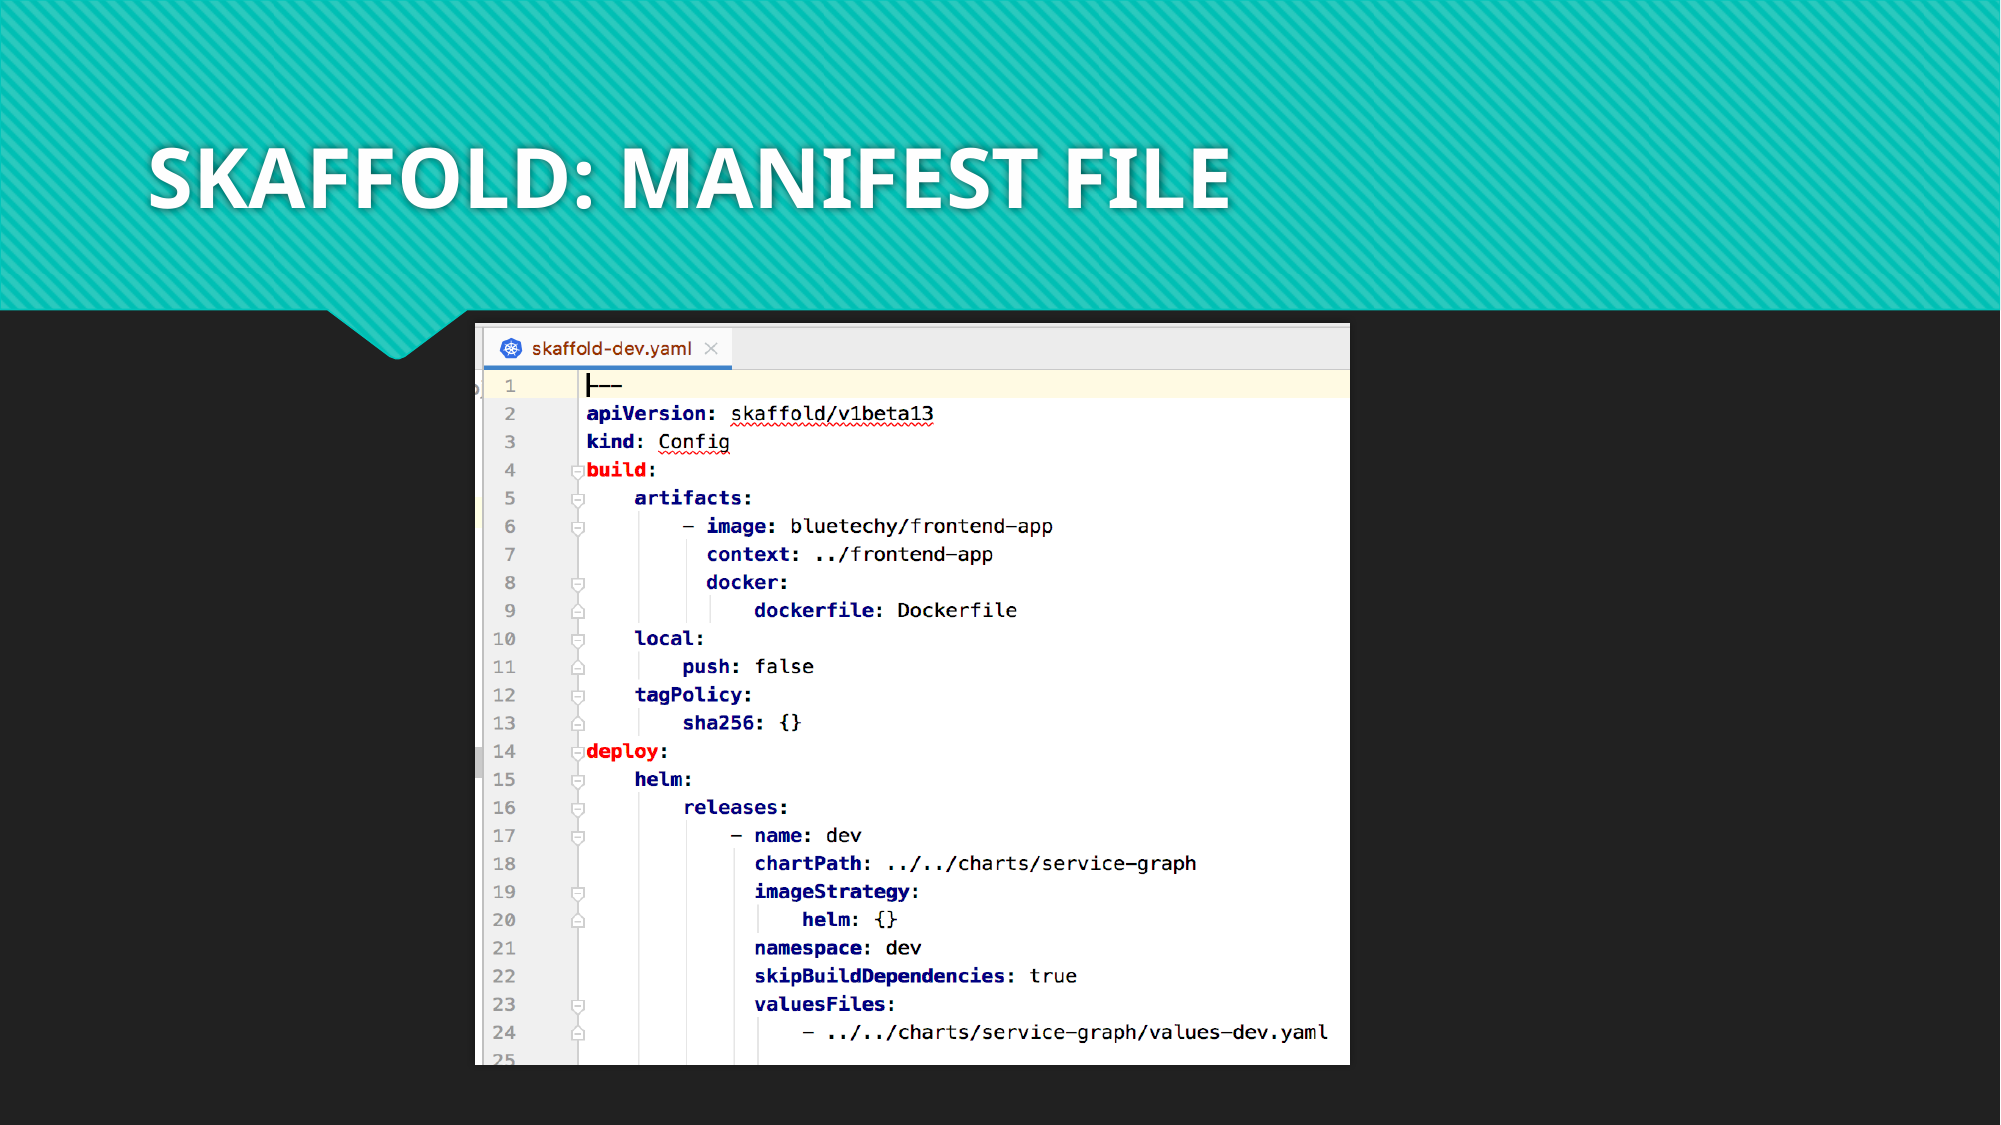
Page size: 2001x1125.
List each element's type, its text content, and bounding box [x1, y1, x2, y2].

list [475, 323, 1351, 1065]
title SKAFFOLD: MANIFEST FILE [132, 73, 1868, 233]
